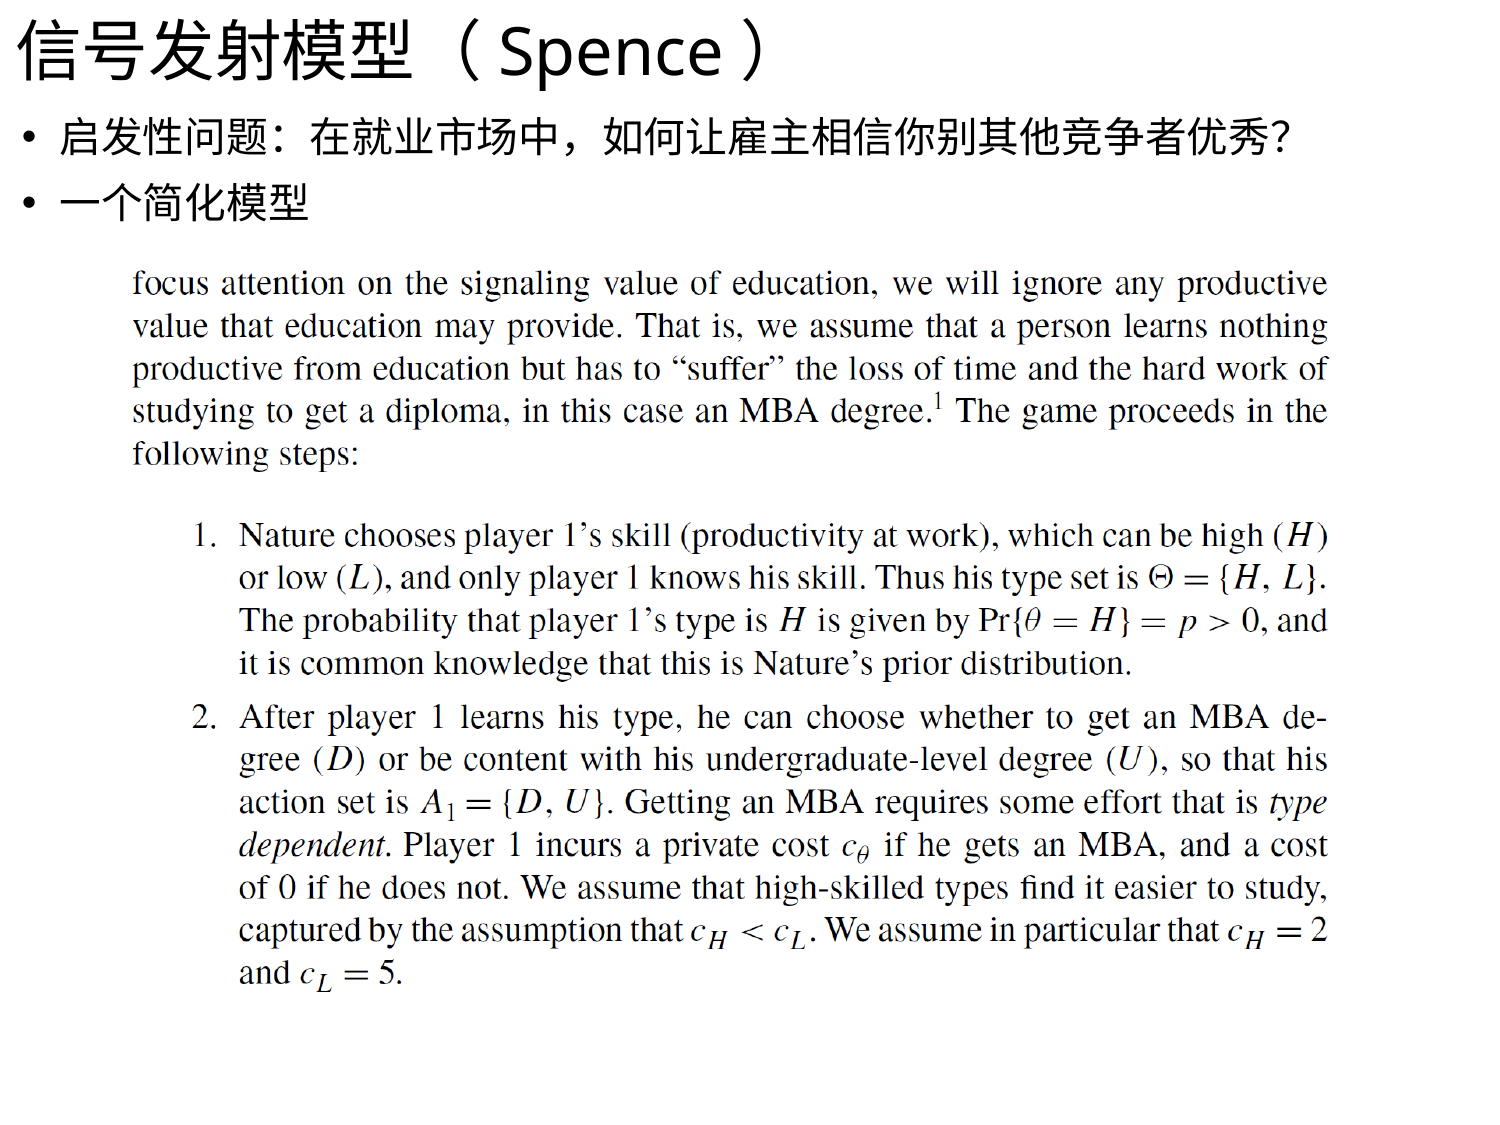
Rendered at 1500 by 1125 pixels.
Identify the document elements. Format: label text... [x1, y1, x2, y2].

list 启发性问题：在就业市场中，如何让雇主相信你别其他竞争者优秀？ 一个简化模型 [6, 108, 1489, 1043]
picture [112, 260, 1384, 1002]
title 信号发射模型（Spence） [0, 8, 1489, 100]
